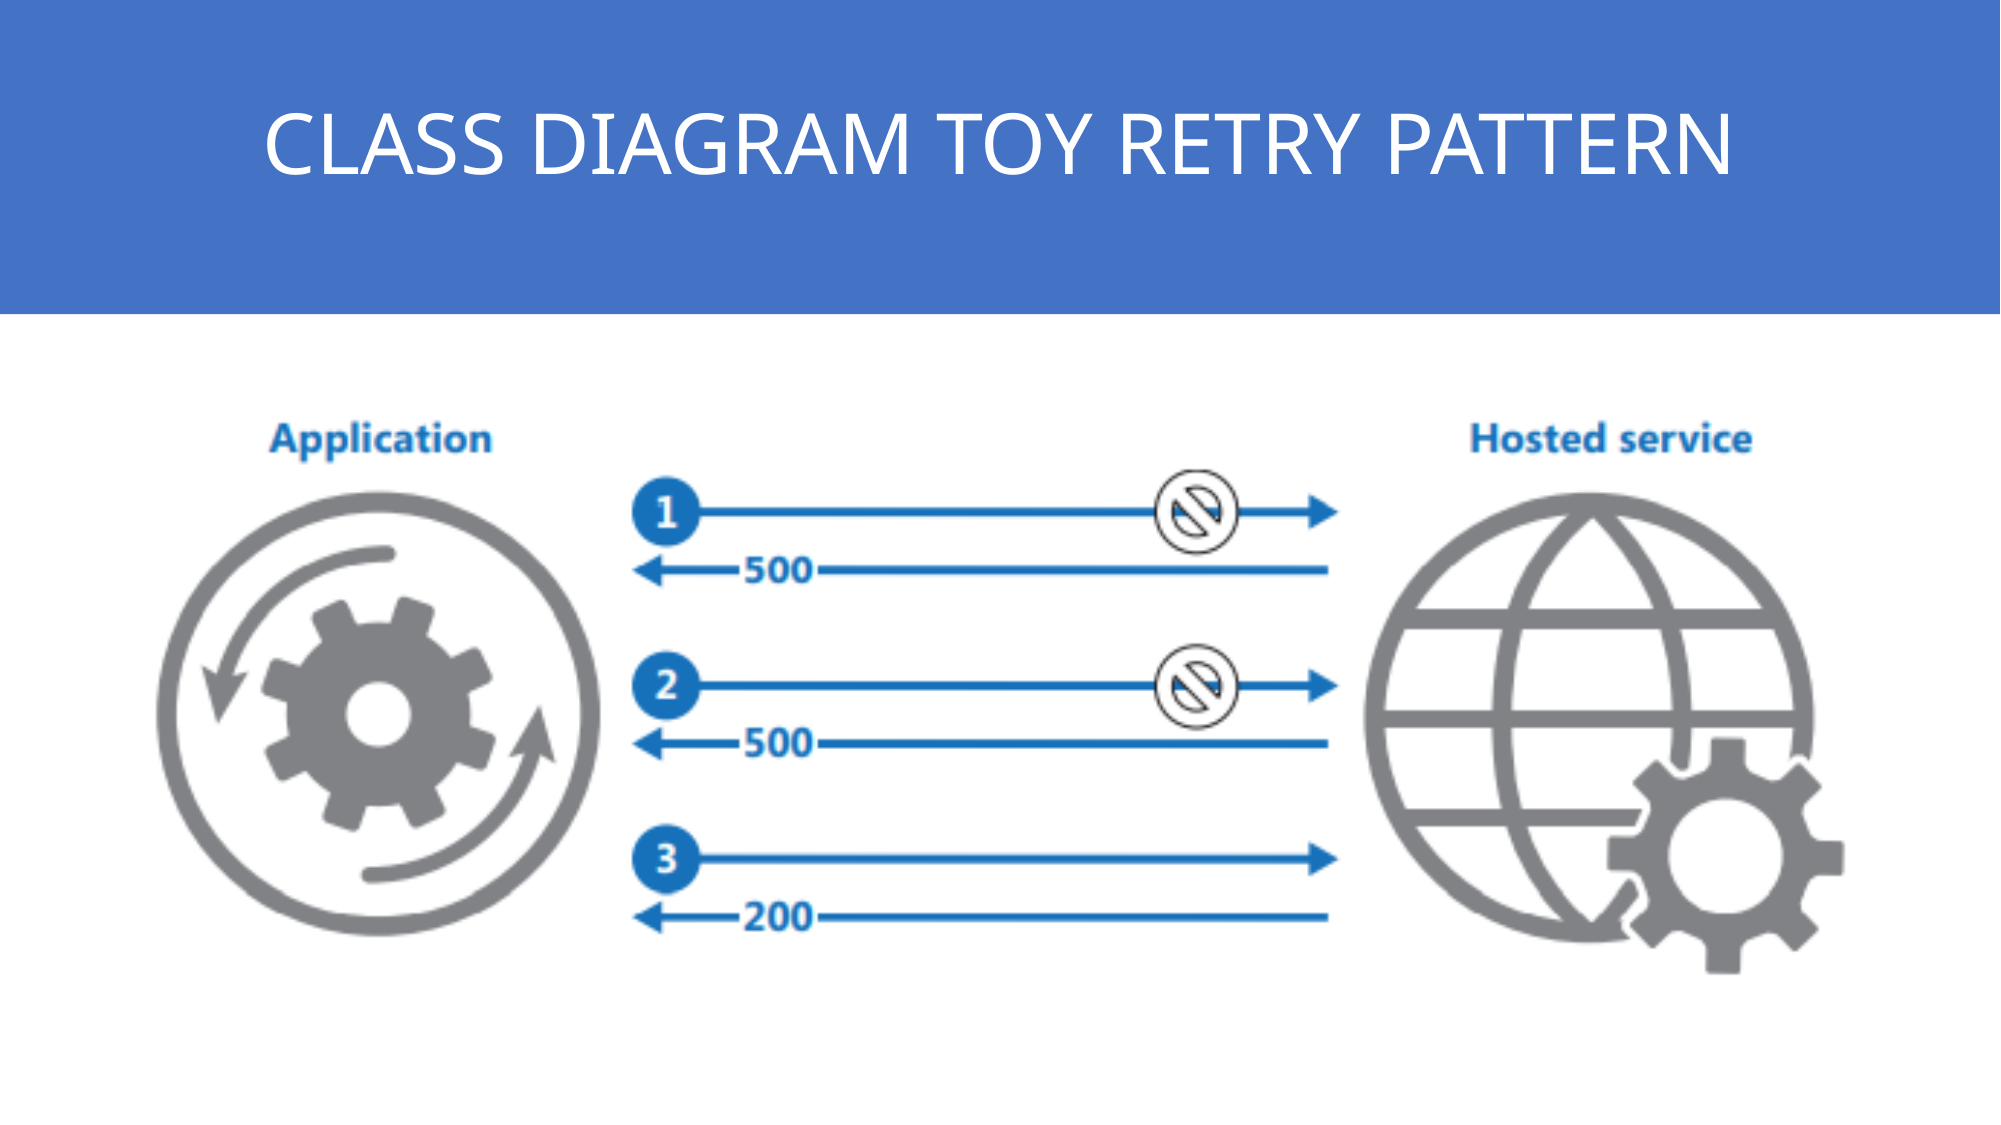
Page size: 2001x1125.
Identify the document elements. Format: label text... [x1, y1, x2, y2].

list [137, 375, 1863, 1010]
title CLASS DIAGRAM ΤΟΥ RETRY PATTERN [137, 47, 1863, 201]
text_box [0, 0, 2000, 315]
